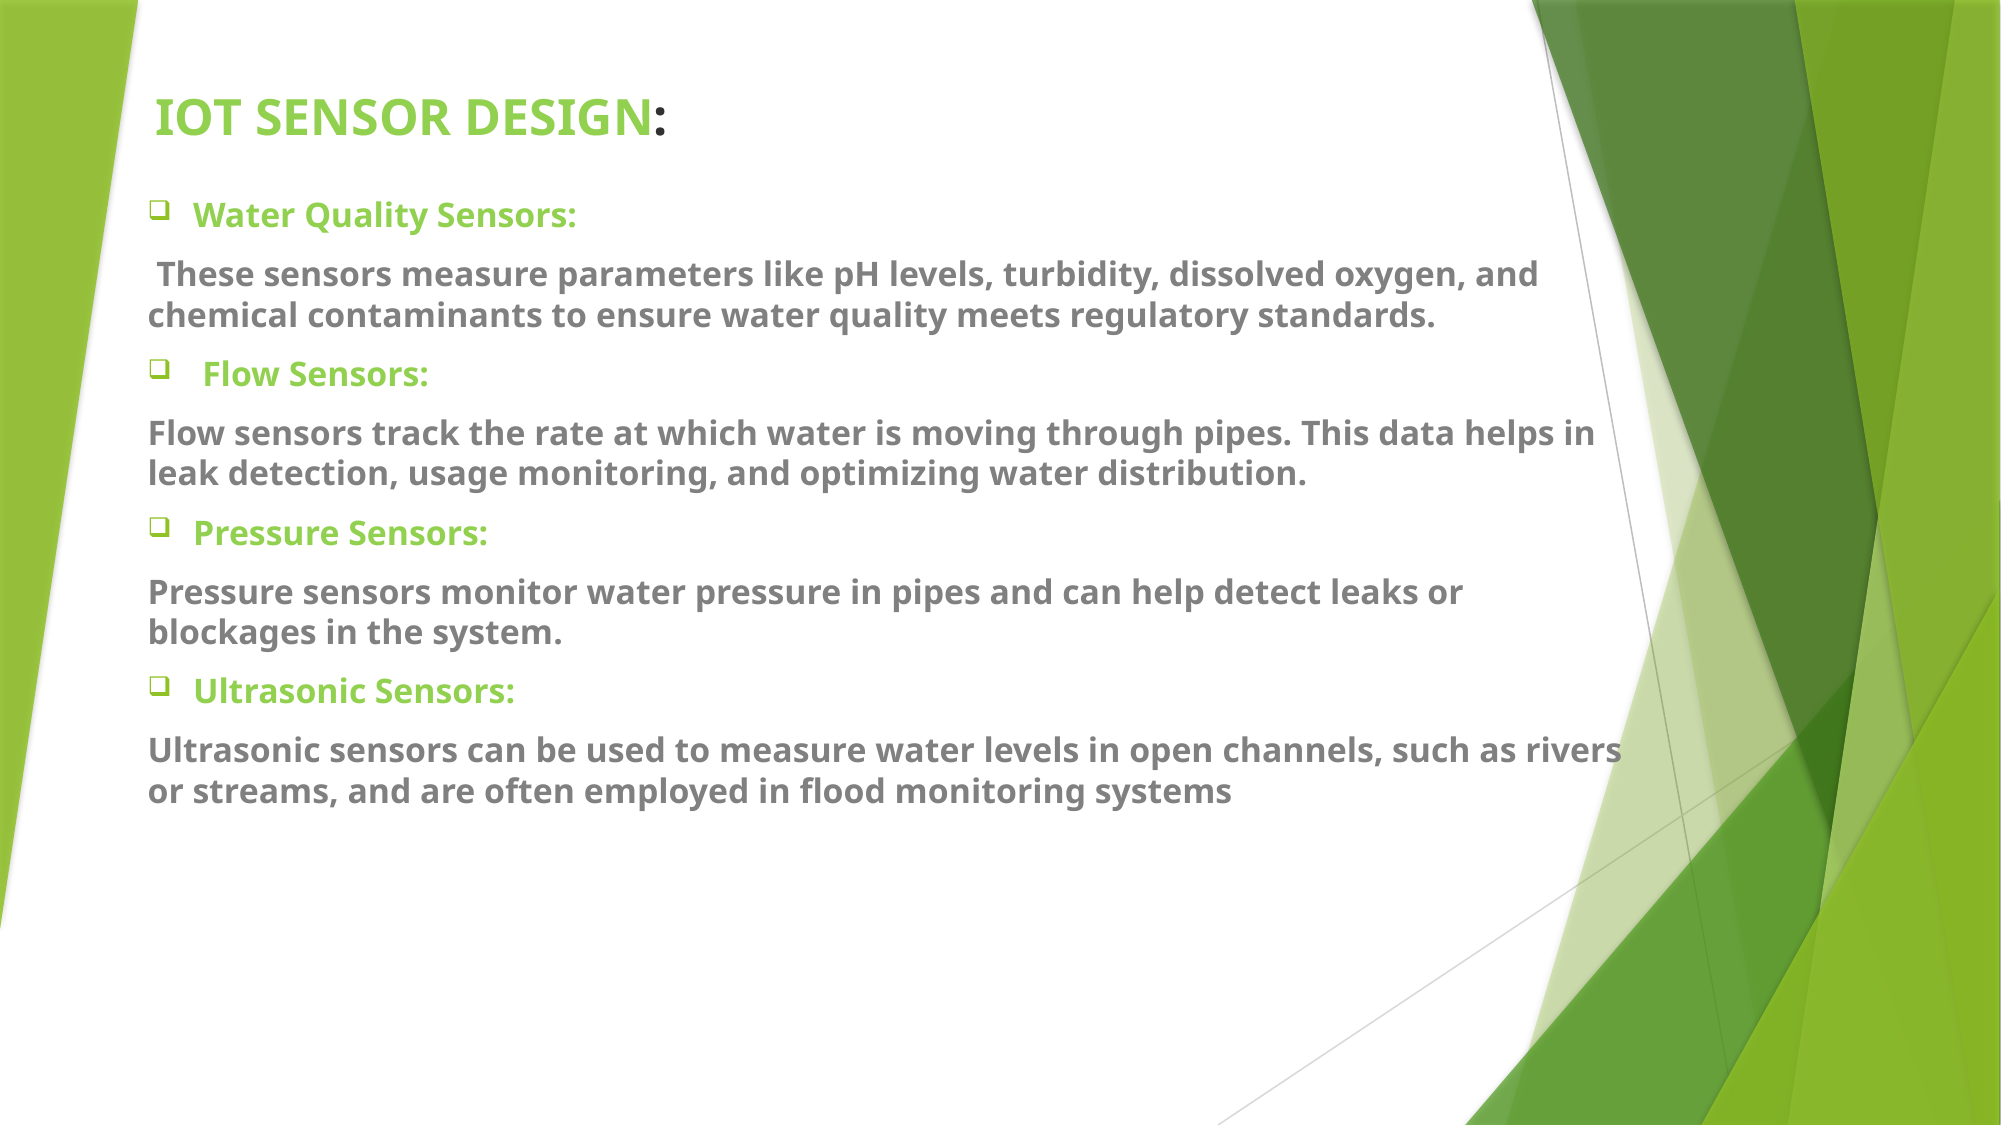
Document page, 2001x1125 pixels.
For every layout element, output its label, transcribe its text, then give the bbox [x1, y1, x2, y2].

subtitle Water Quality Sensors: These sensors measure parameters like pH levels, turbidity, dissolved oxygen, and chemical contaminants to ensure water quality meets regulatory standards. Flow Sensors: Flow sensors track the rate at which water is moving through pipes. This data helps in leak detection, usage monitoring, and optimizing water distribution. Pressure Sensors: Pressure sensors monitor water pressure in pipes and can help detect leaks or blockages in the system. Ultrasonic Sensors: Ultrasonic sensors can be used to measure water levels in open channels, such as rivers or streams, and are often employed in flood monitoring systems [132, 186, 1671, 823]
title IOT SENSOR DESIGN: [140, 47, 1641, 154]
